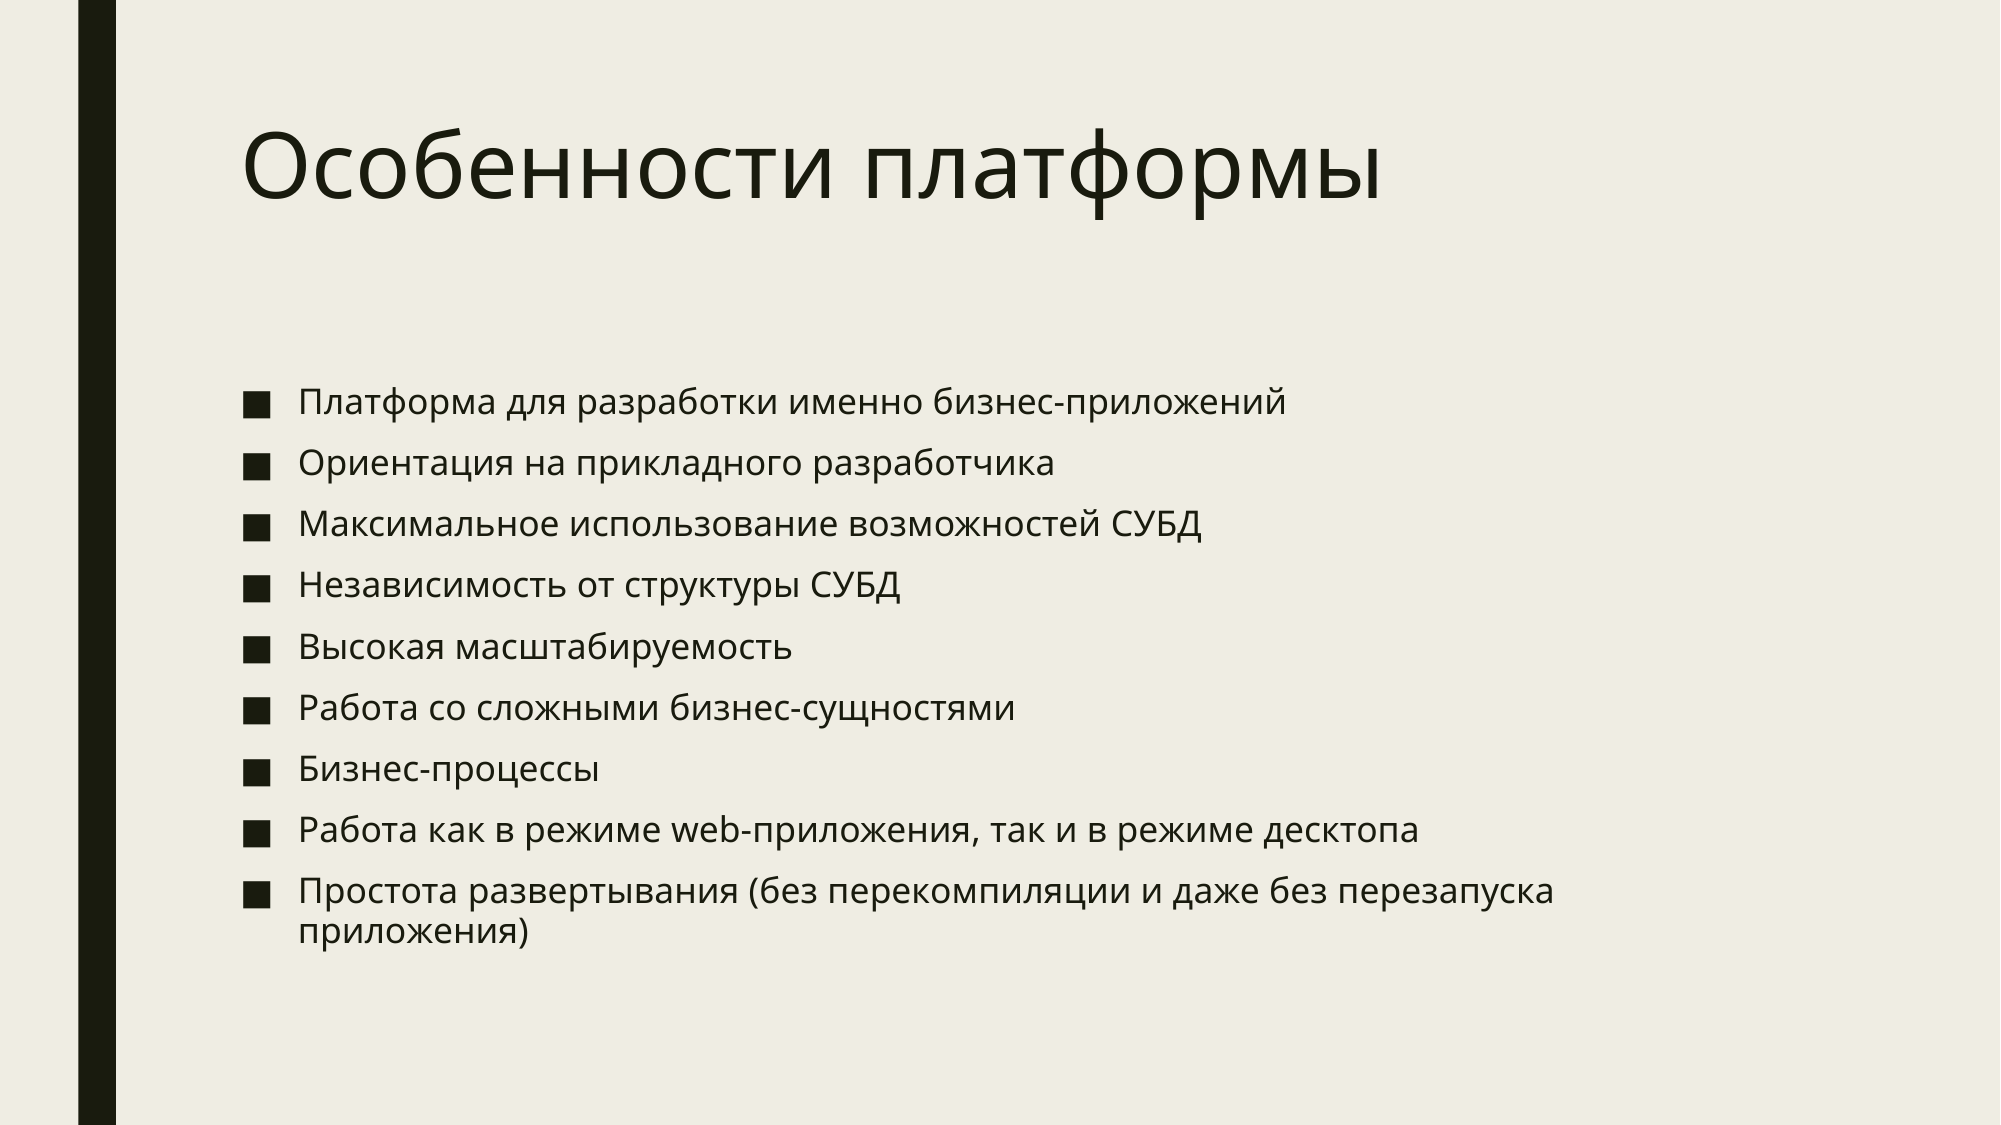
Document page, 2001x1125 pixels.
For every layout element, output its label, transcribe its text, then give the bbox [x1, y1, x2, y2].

list Платформа для разработки именно бизнес-приложений Ориентация на прикладного разработчика Максимальное использование возможностей СУБД Независимость от структуры СУБД Высокая масштабируемость Работа со сложными бизнес-сущностями Бизнес-процессы Работа как в режиме web-приложения, так и в режиме десктопа Простота развертывания (без перекомпиляции и даже без перезапуска приложения) [225, 375, 1800, 963]
title Особенности платформы [225, 112, 1800, 357]
